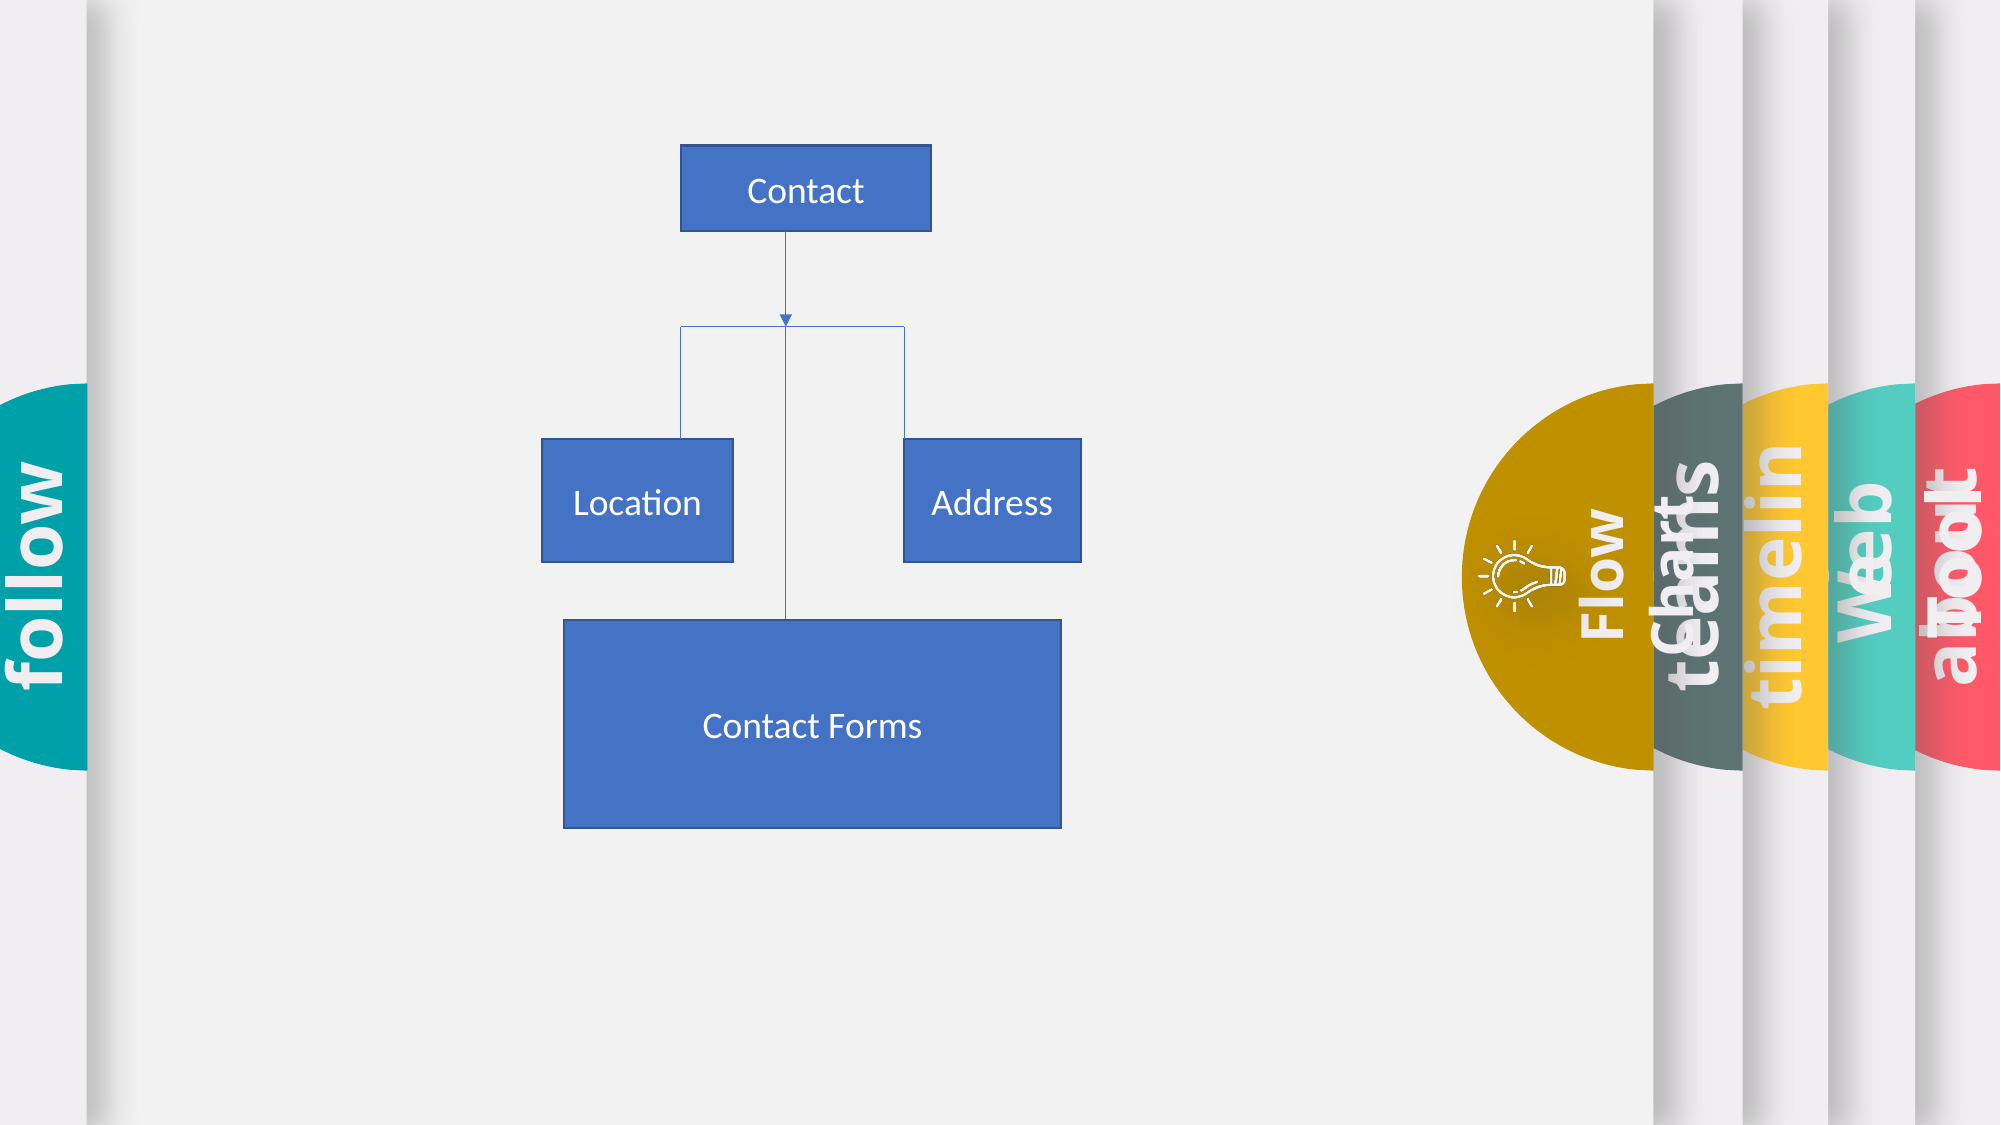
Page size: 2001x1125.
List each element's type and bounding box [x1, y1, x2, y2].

text_box [1829, 0, 1916, 1125]
text_box [1654, 0, 1743, 1125]
text_box [0, 0, 88, 1125]
text_box [1743, 0, 1829, 1125]
text_box [1916, 0, 2000, 1125]
text_box [88, 0, 1654, 1125]
